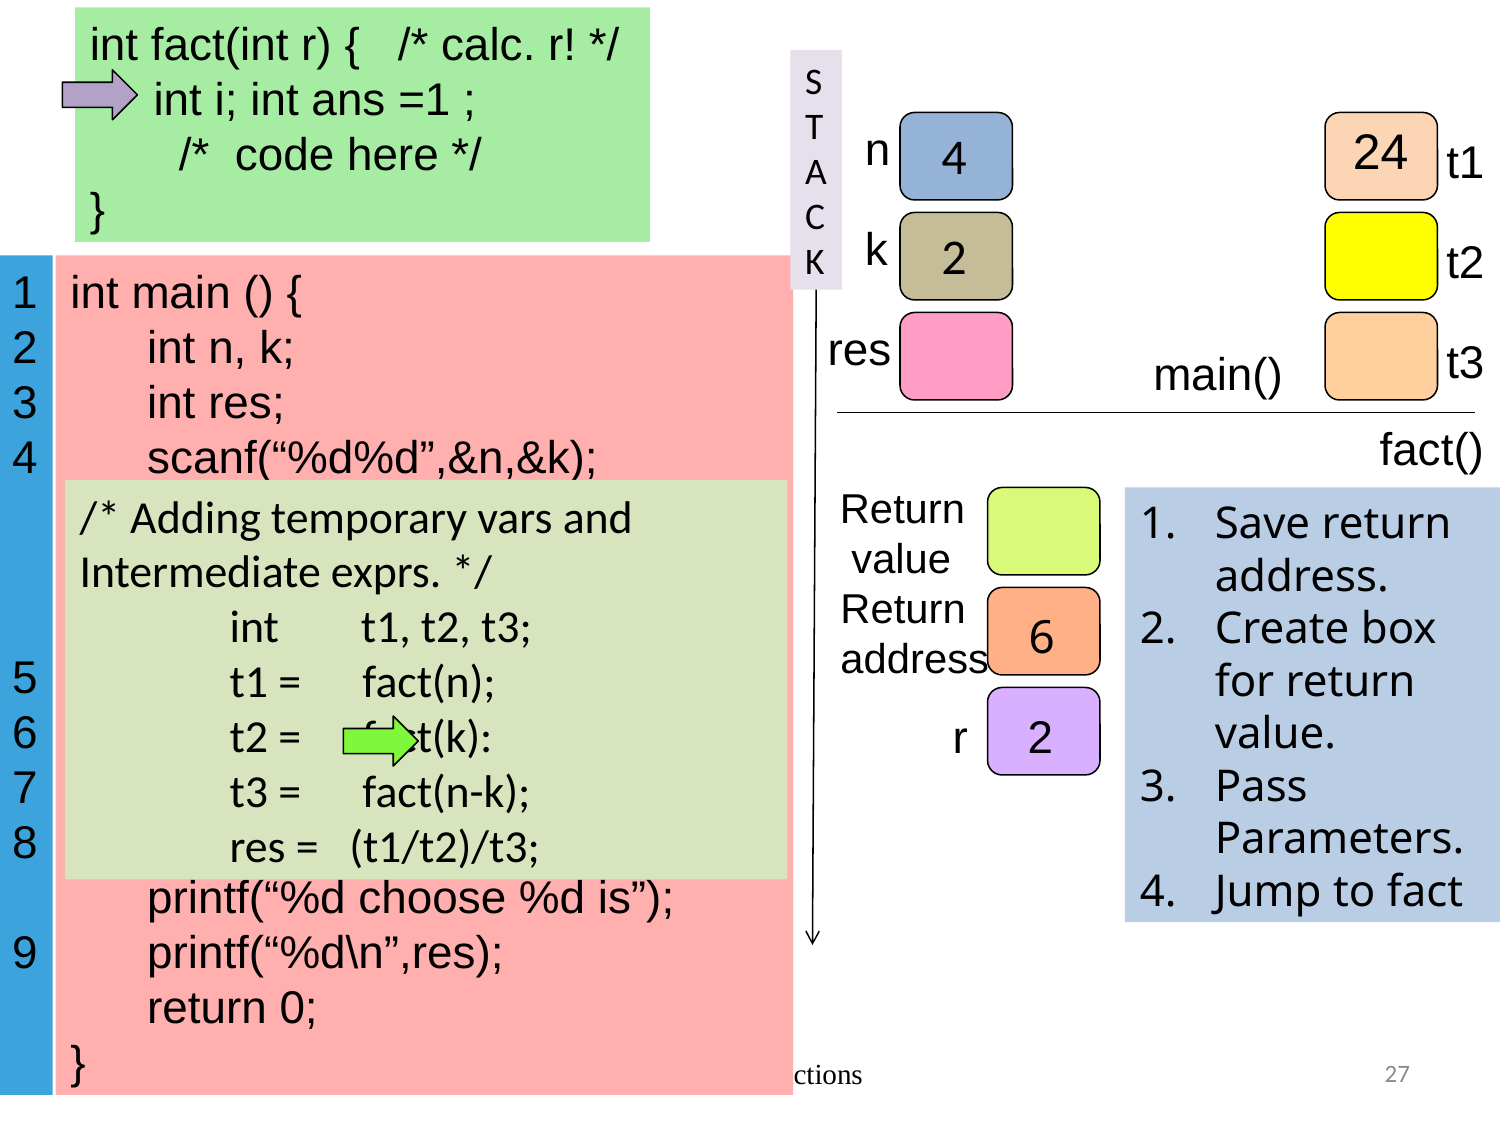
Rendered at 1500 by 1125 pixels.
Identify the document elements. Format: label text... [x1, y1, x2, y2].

text_box Save return address. Create box for return value. Pass Parameters. Jump to fact [1124, 487, 1500, 923]
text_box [812, 292, 817, 946]
text_box [62, 69, 138, 120]
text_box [0, 255, 794, 1104]
slide_number 27 [1074, 1042, 1425, 1103]
text_box S T A C K [790, 49, 842, 290]
footer ESC101, Functions [798, 1042, 988, 1103]
text_box int fact(int r) { /* calc. r! */ int i; int ans =1 ; /* code here */ } [75, 7, 650, 242]
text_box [824, 474, 1101, 776]
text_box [1324, 112, 1438, 201]
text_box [812, 112, 1500, 401]
text_box fact() [1364, 412, 1500, 483]
